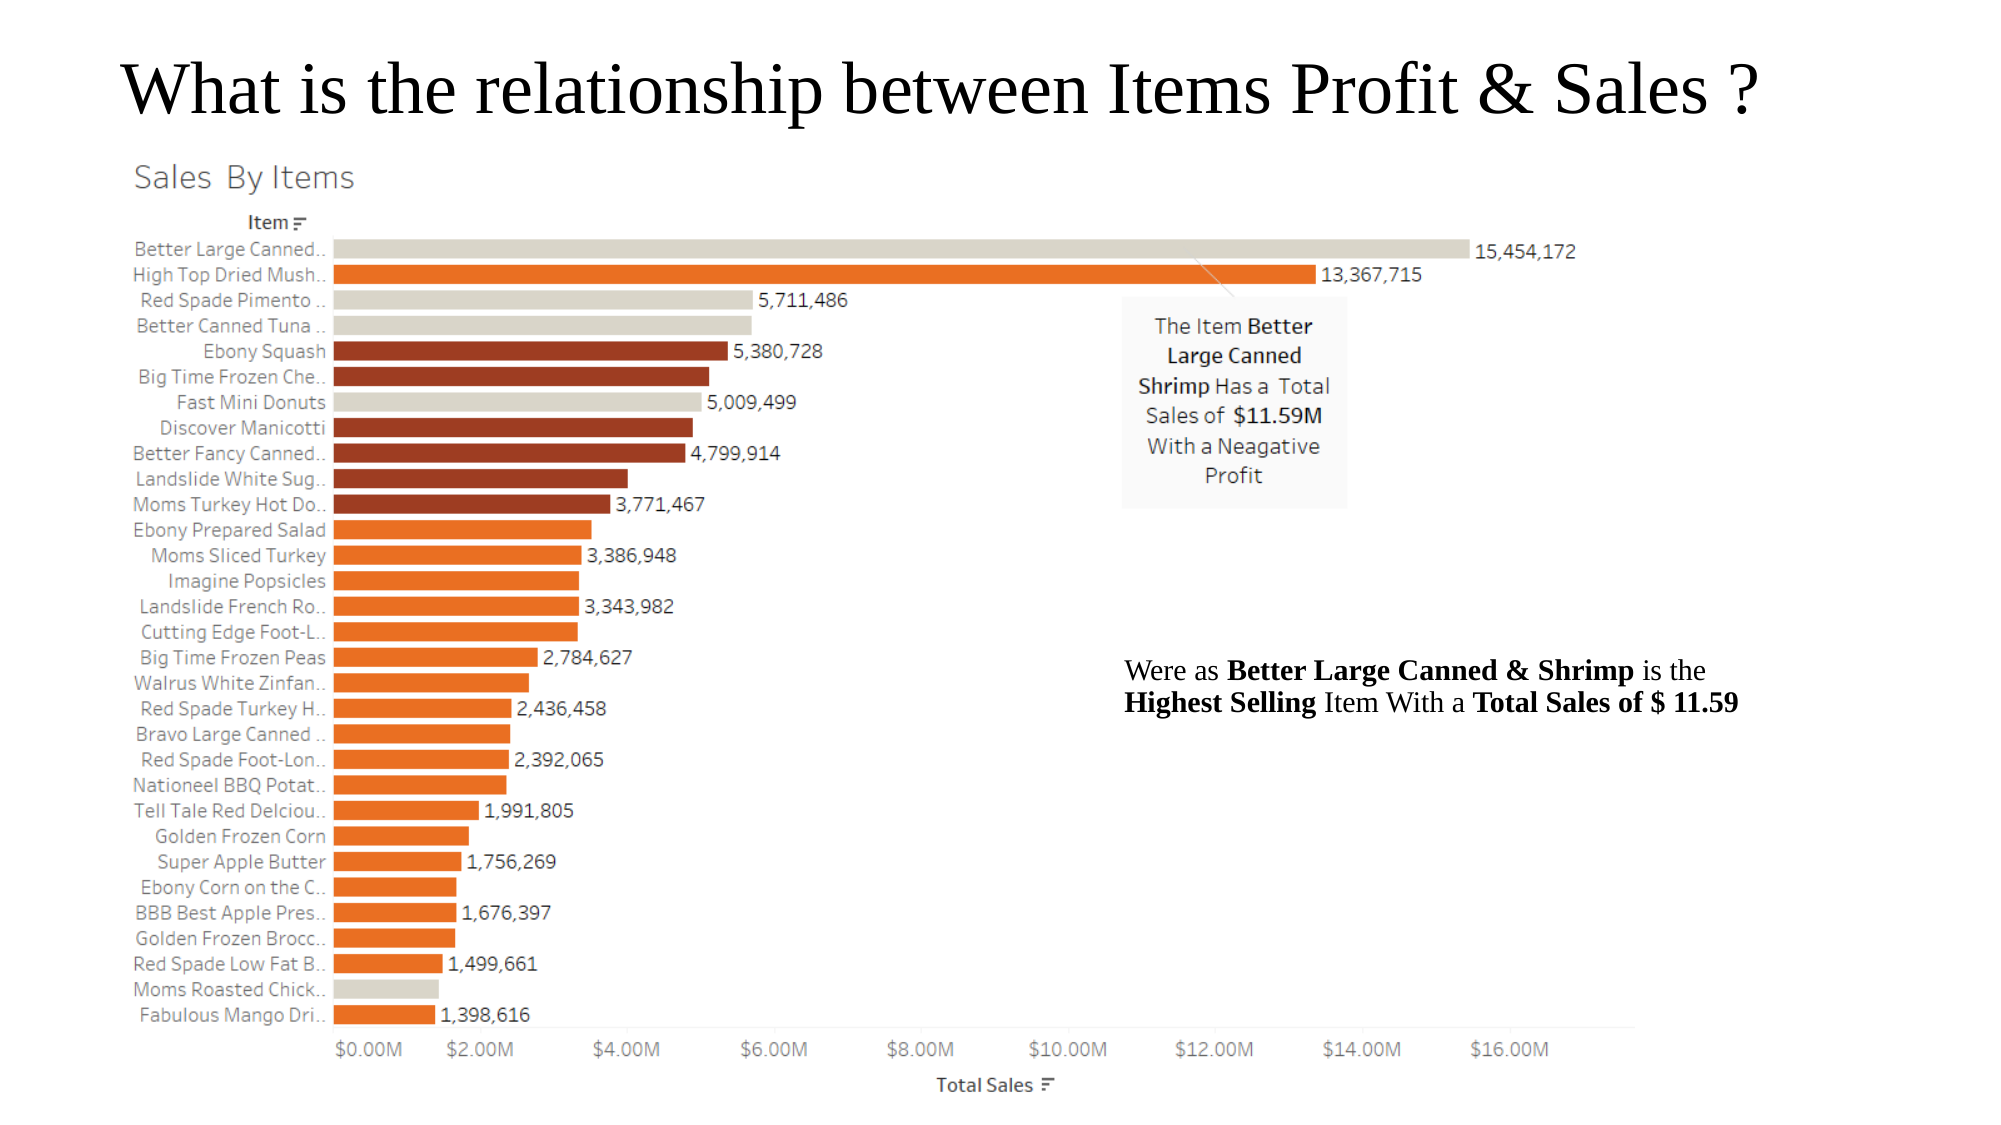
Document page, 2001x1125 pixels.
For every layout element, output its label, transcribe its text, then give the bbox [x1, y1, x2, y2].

text_box Were as Better Large Canned & Shrimp is the Highest Selling Item With a Total Sales of $ 11.59 [1635, 630, 1766, 744]
title What is the relationship between Items Profit & Sales ? [105, 32, 1831, 146]
picture [125, 145, 1635, 1115]
